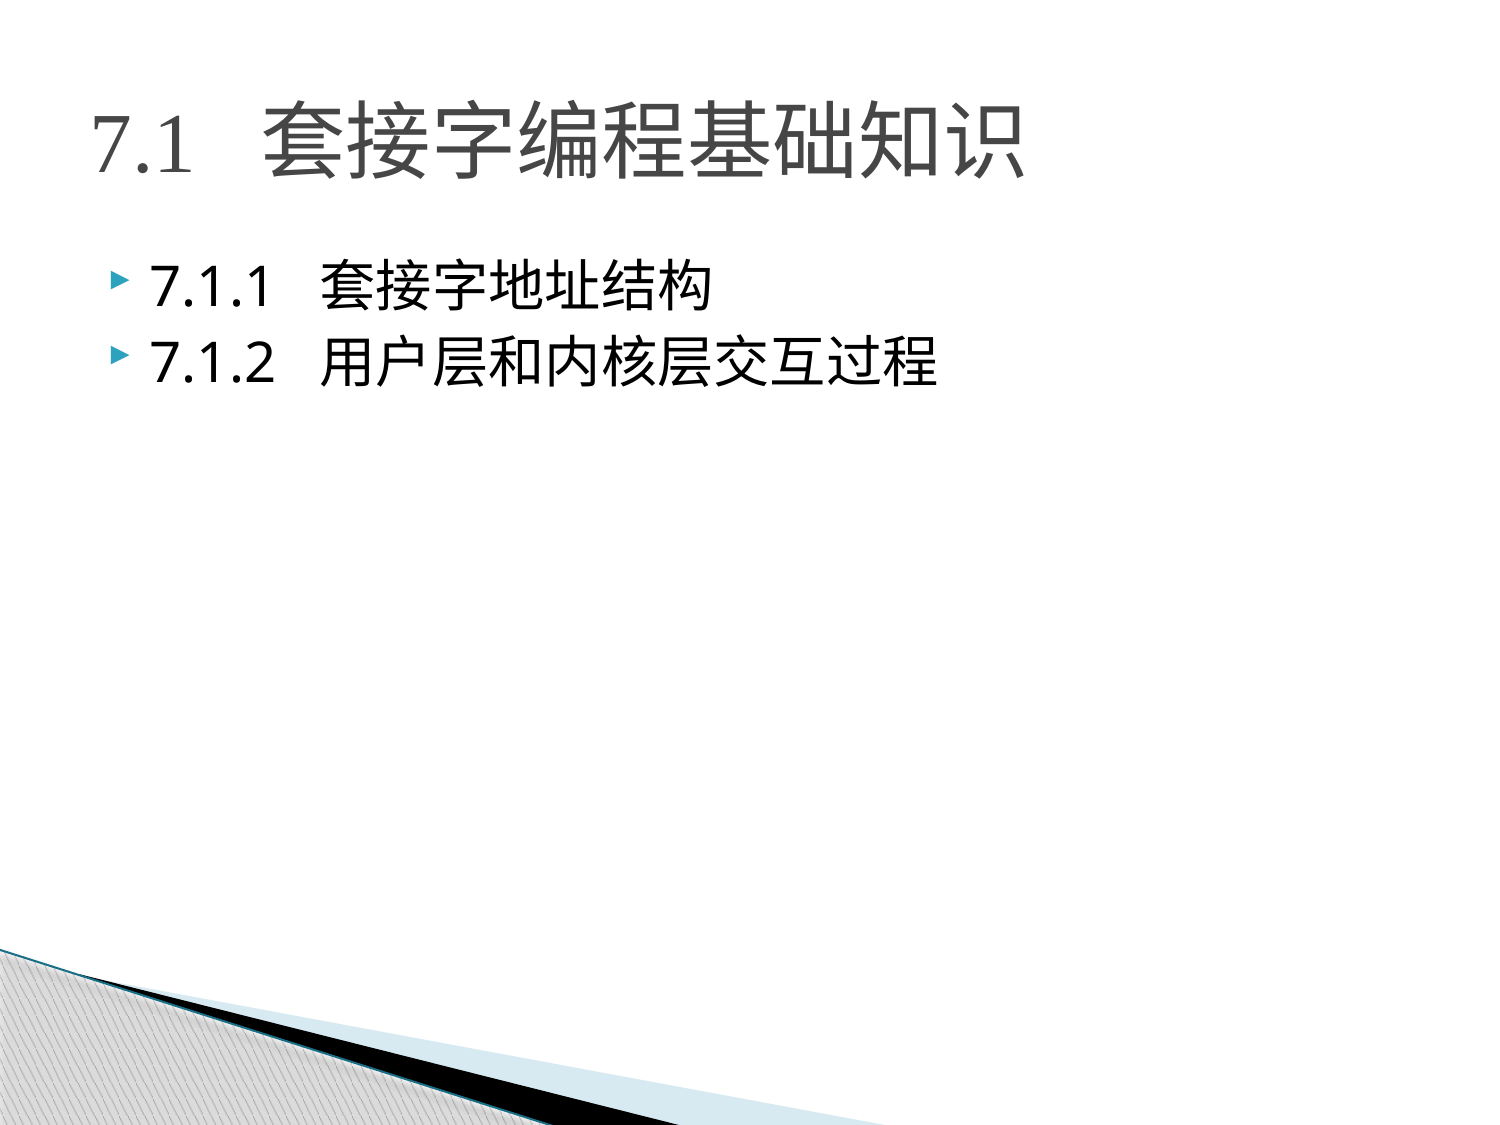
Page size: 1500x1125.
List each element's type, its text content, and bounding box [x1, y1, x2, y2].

list 7.1.1 套接字地址结构 7.1.2 用户层和内核层交互过程 [75, 243, 1425, 986]
title 7.1 套接字编程基础知识 [75, 45, 1425, 233]
